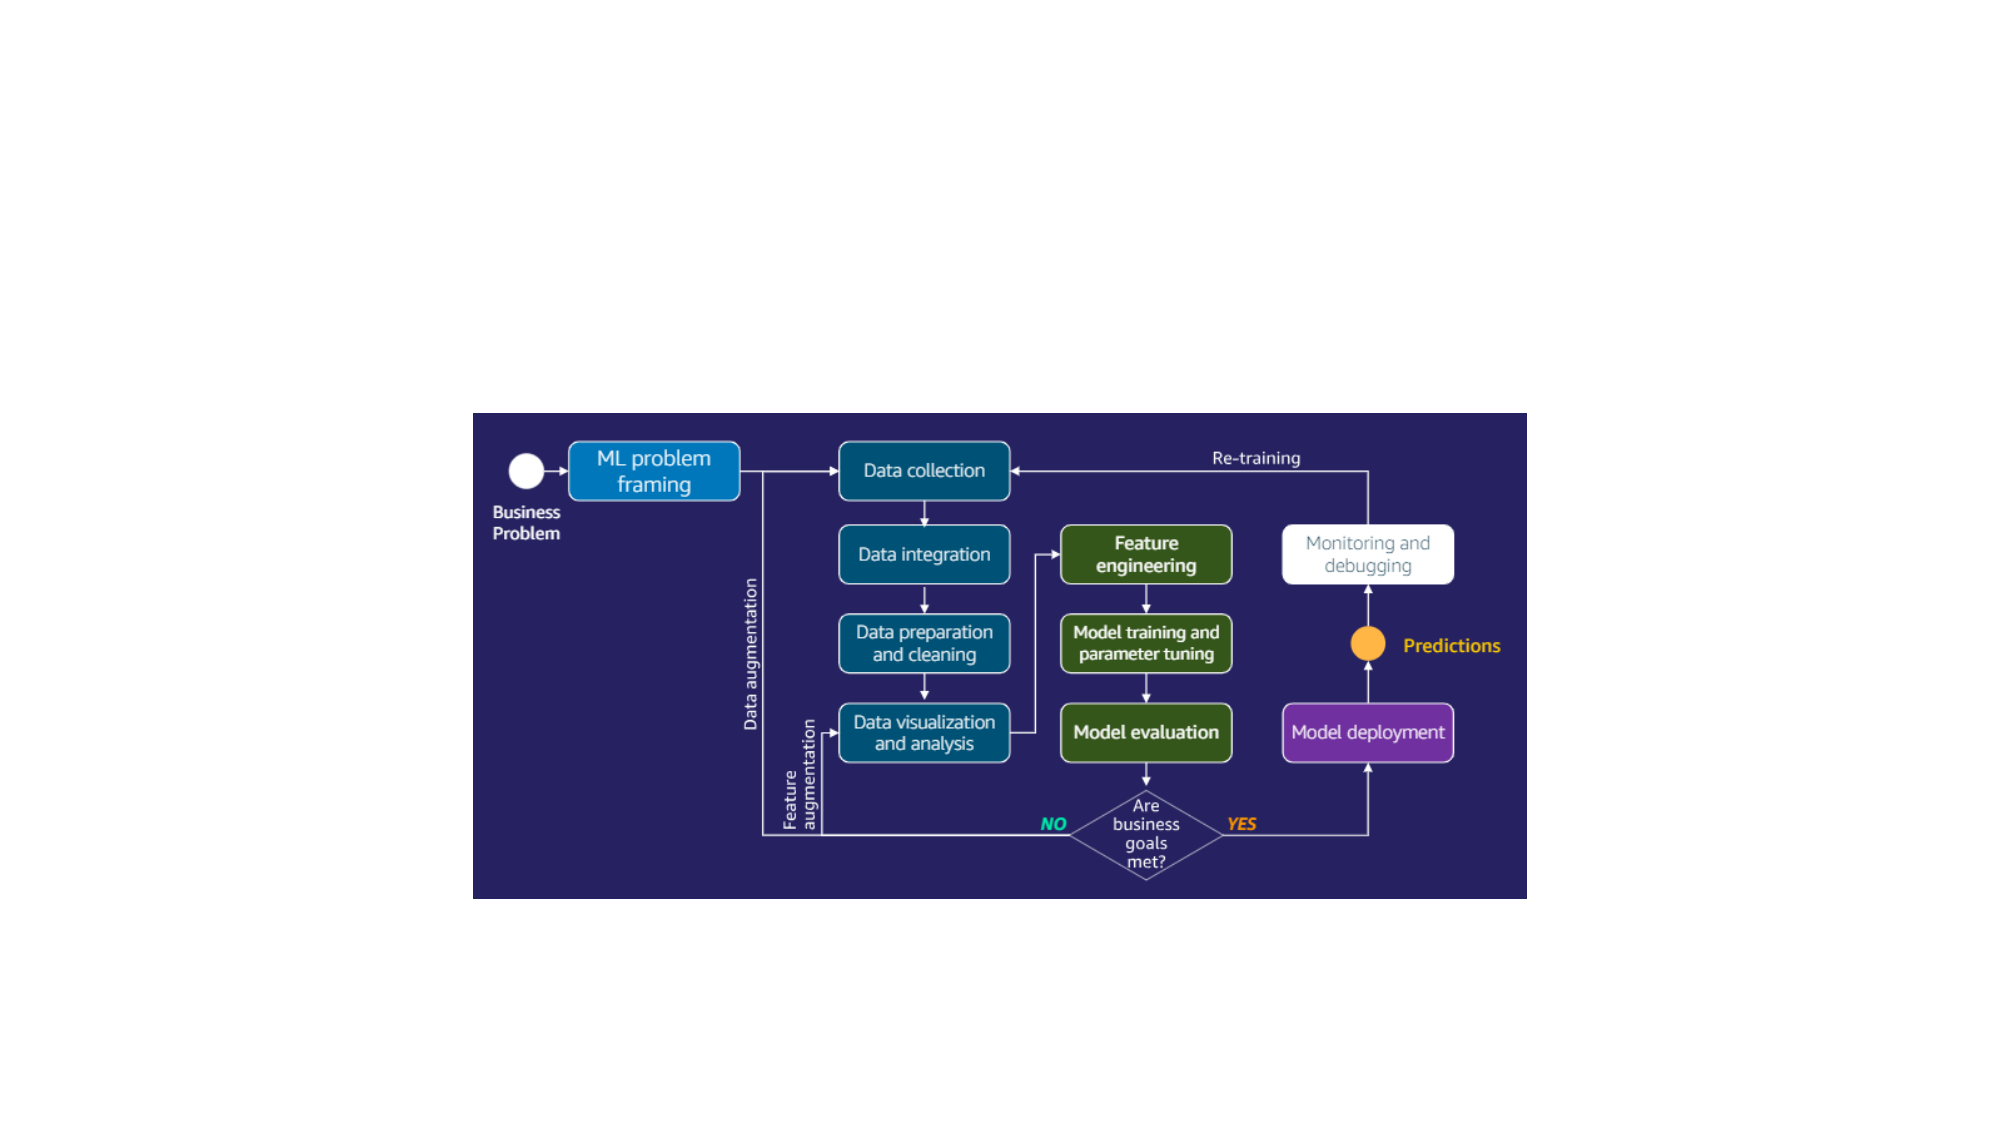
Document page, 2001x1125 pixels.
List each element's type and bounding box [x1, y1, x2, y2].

list [473, 413, 1527, 899]
